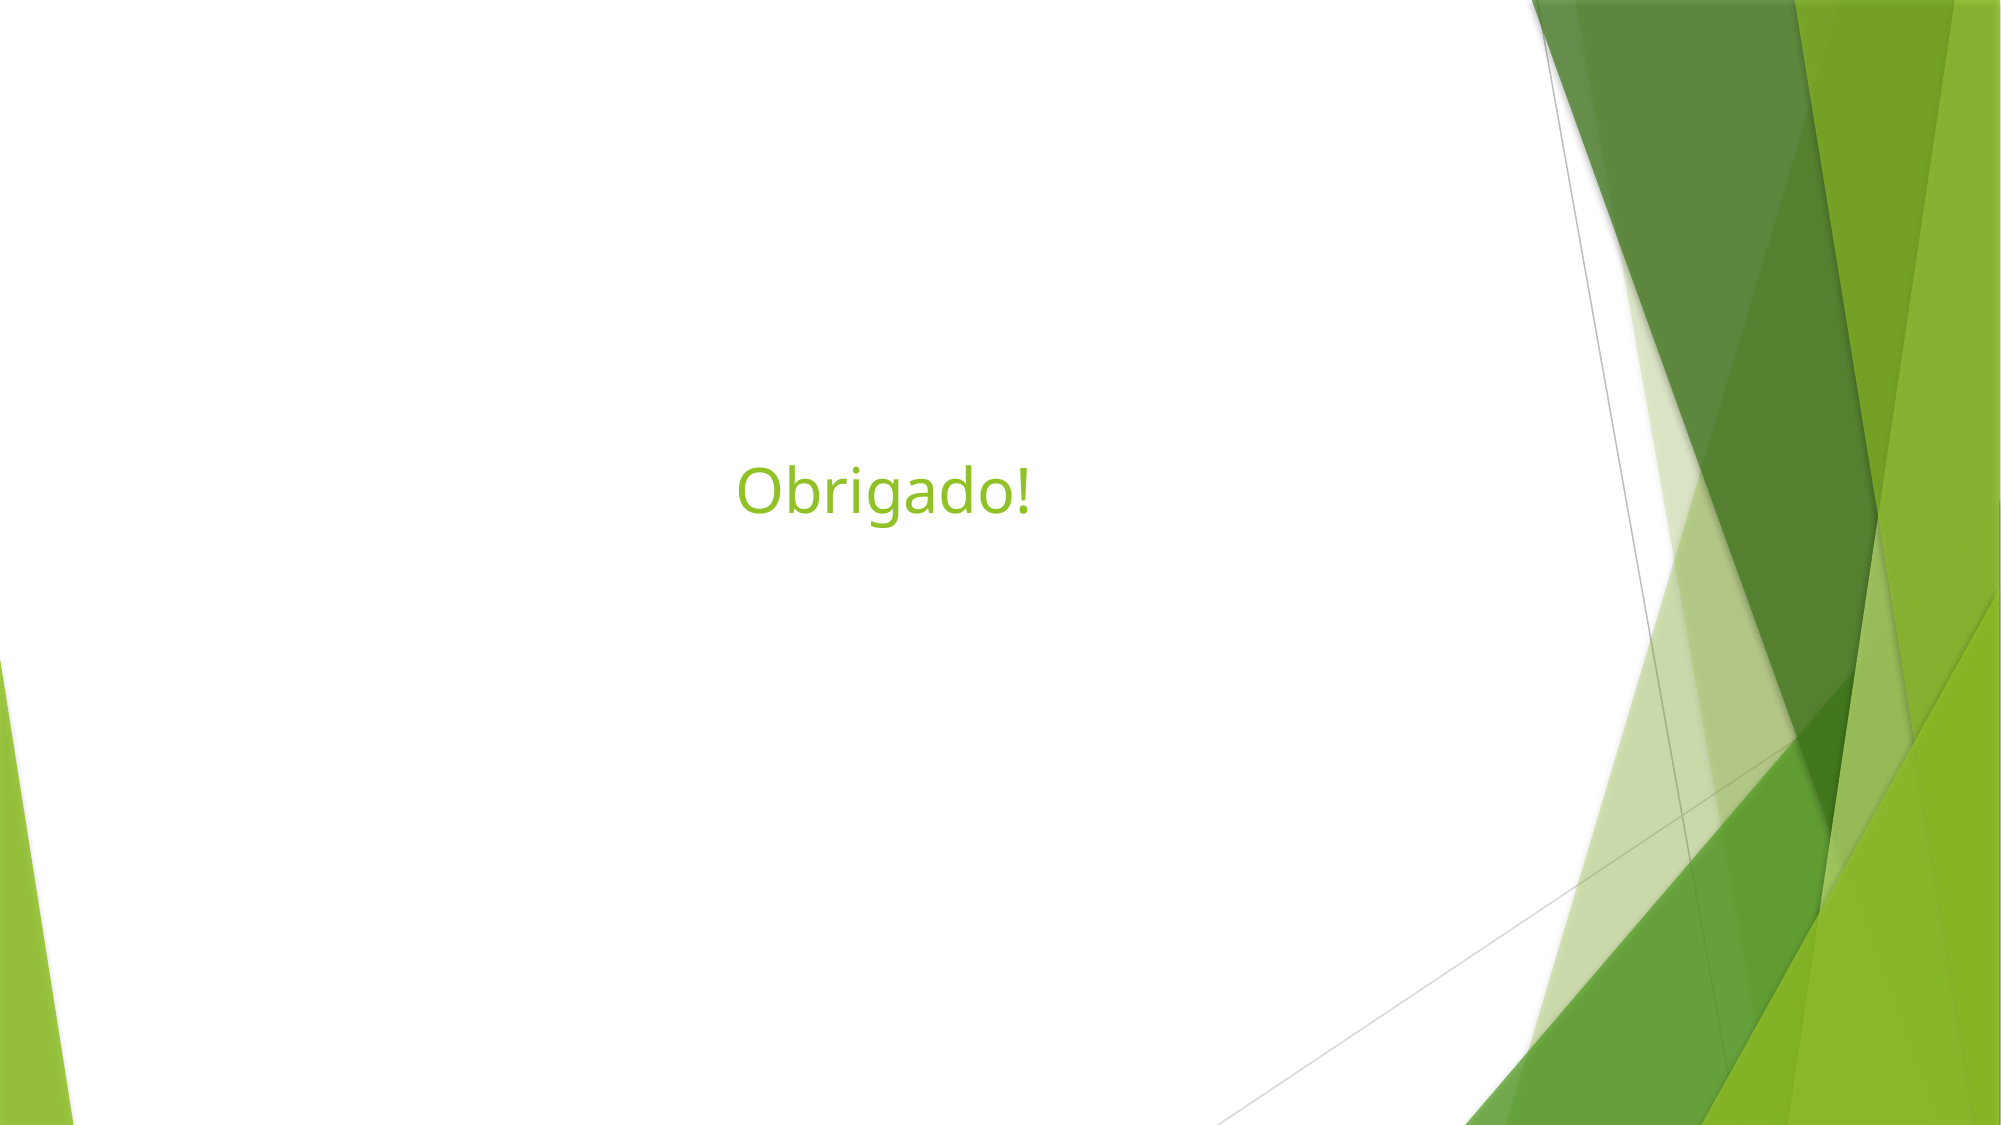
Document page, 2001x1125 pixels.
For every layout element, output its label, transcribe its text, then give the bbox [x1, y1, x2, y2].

title Obrigado! [719, 442, 1106, 534]
